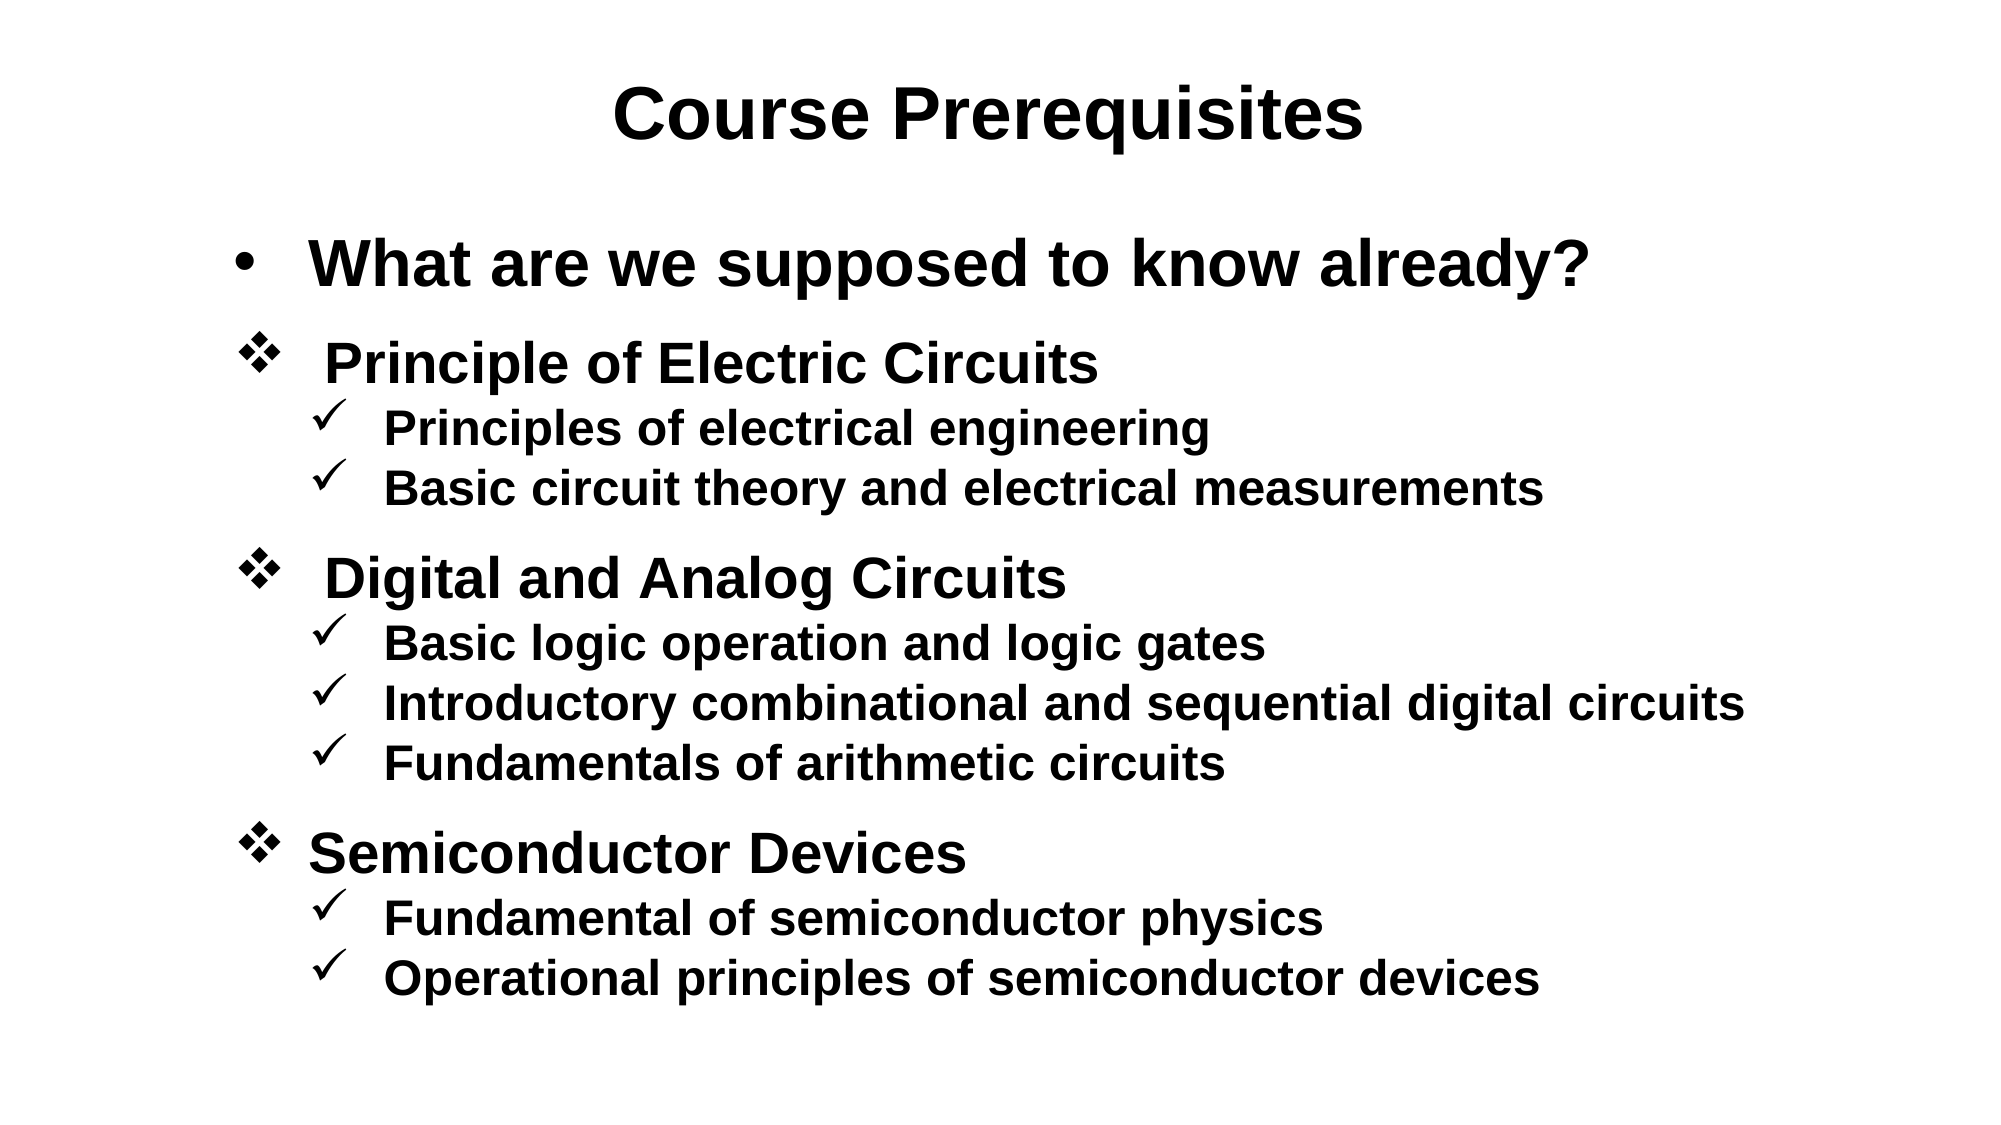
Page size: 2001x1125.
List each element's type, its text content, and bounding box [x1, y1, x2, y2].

text_box What are we supposed to know already? Principle of Electric Circuits Principles of electrical engineering Basic circuit theory and electrical measurements Digital and Analog Circuits Basic logic operation and logic gates Introductory combinational and sequential digital circuits Fundamentals of arithmetic circuits Semiconductor Devices Fundamental of semiconductor physics Operational principles of semiconductor devices [231, 188, 1749, 1006]
title Course Prerequisites [610, 62, 1370, 188]
